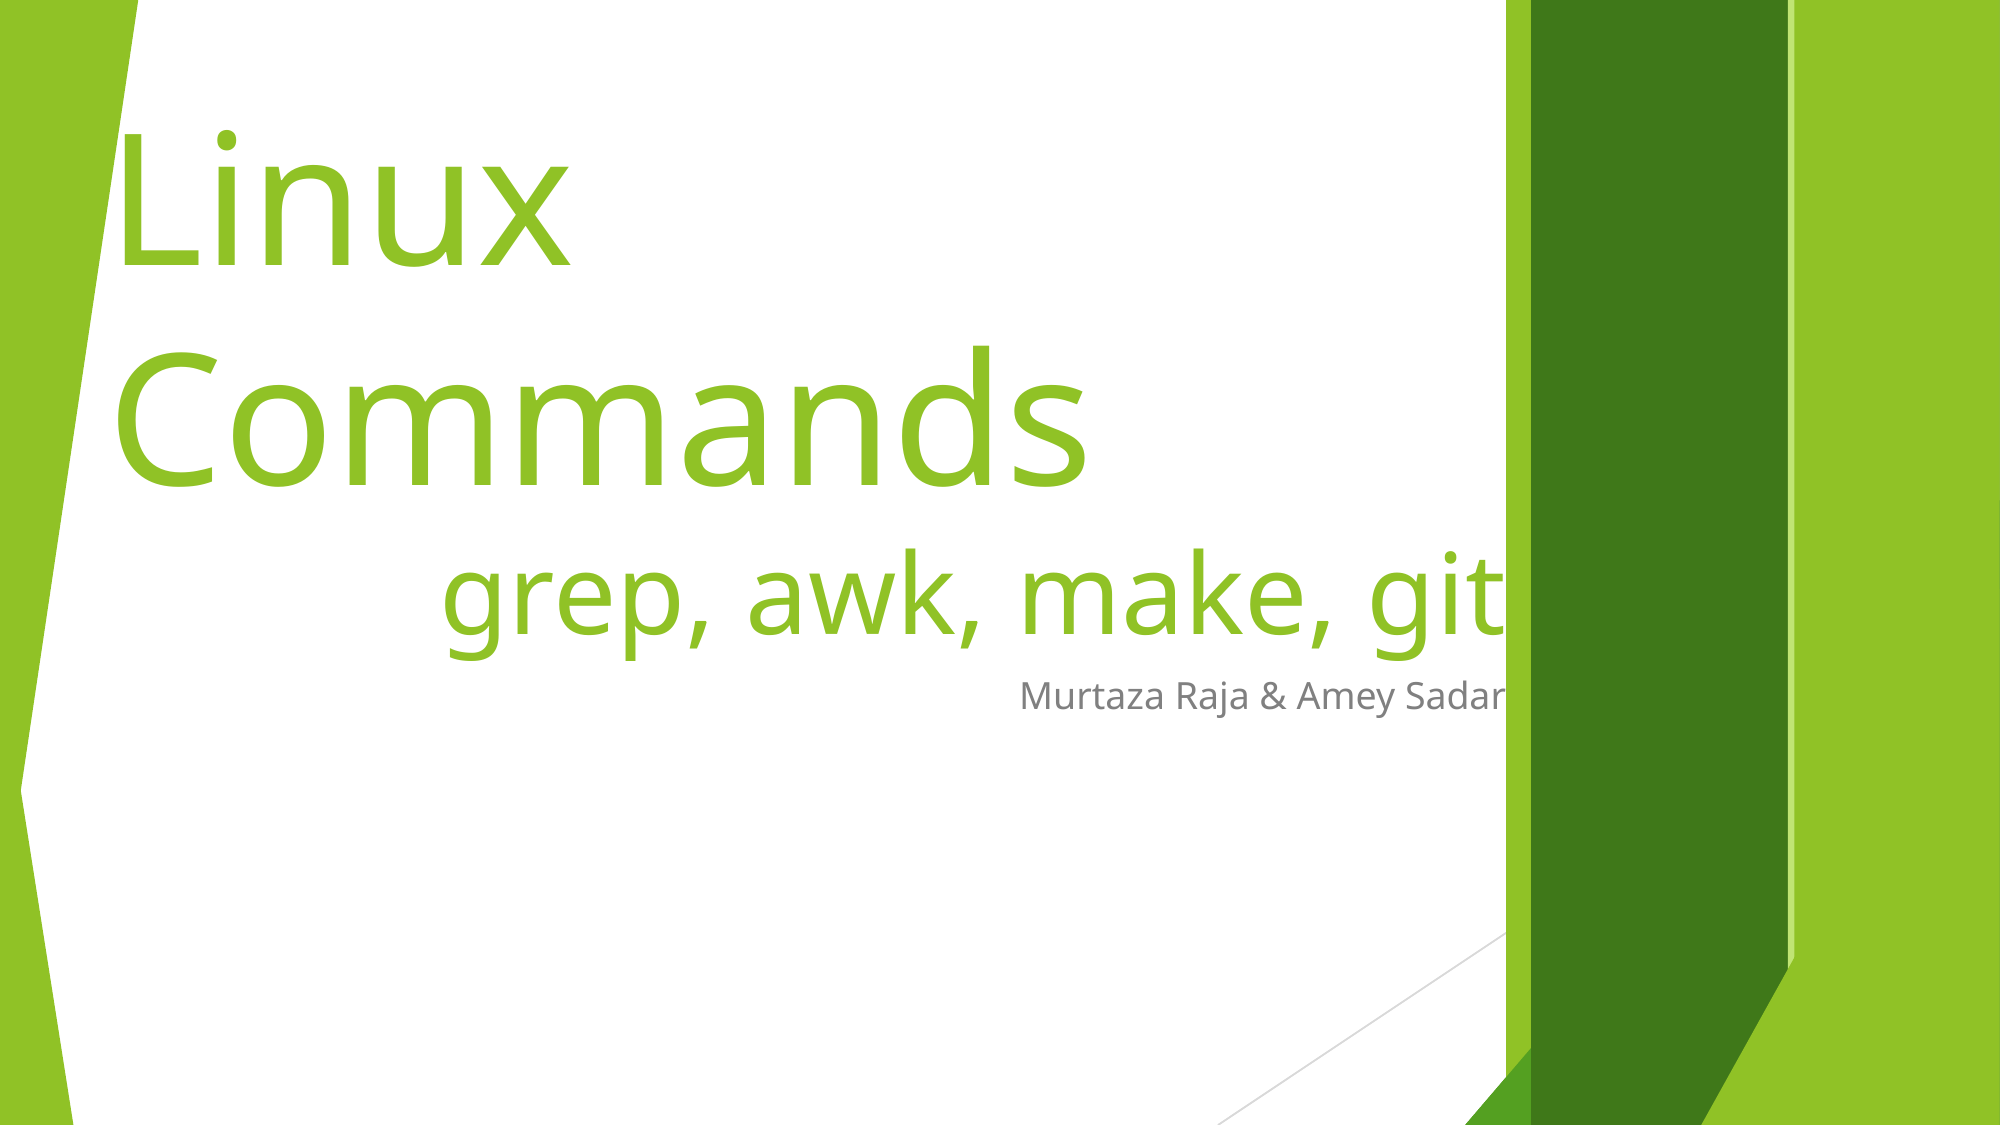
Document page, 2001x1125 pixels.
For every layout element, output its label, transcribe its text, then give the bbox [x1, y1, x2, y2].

text_box Linux Commands grep, awk, make, git [92, 289, 1522, 665]
text_box Murtaza Raja & Amey Sadar [247, 664, 1522, 845]
